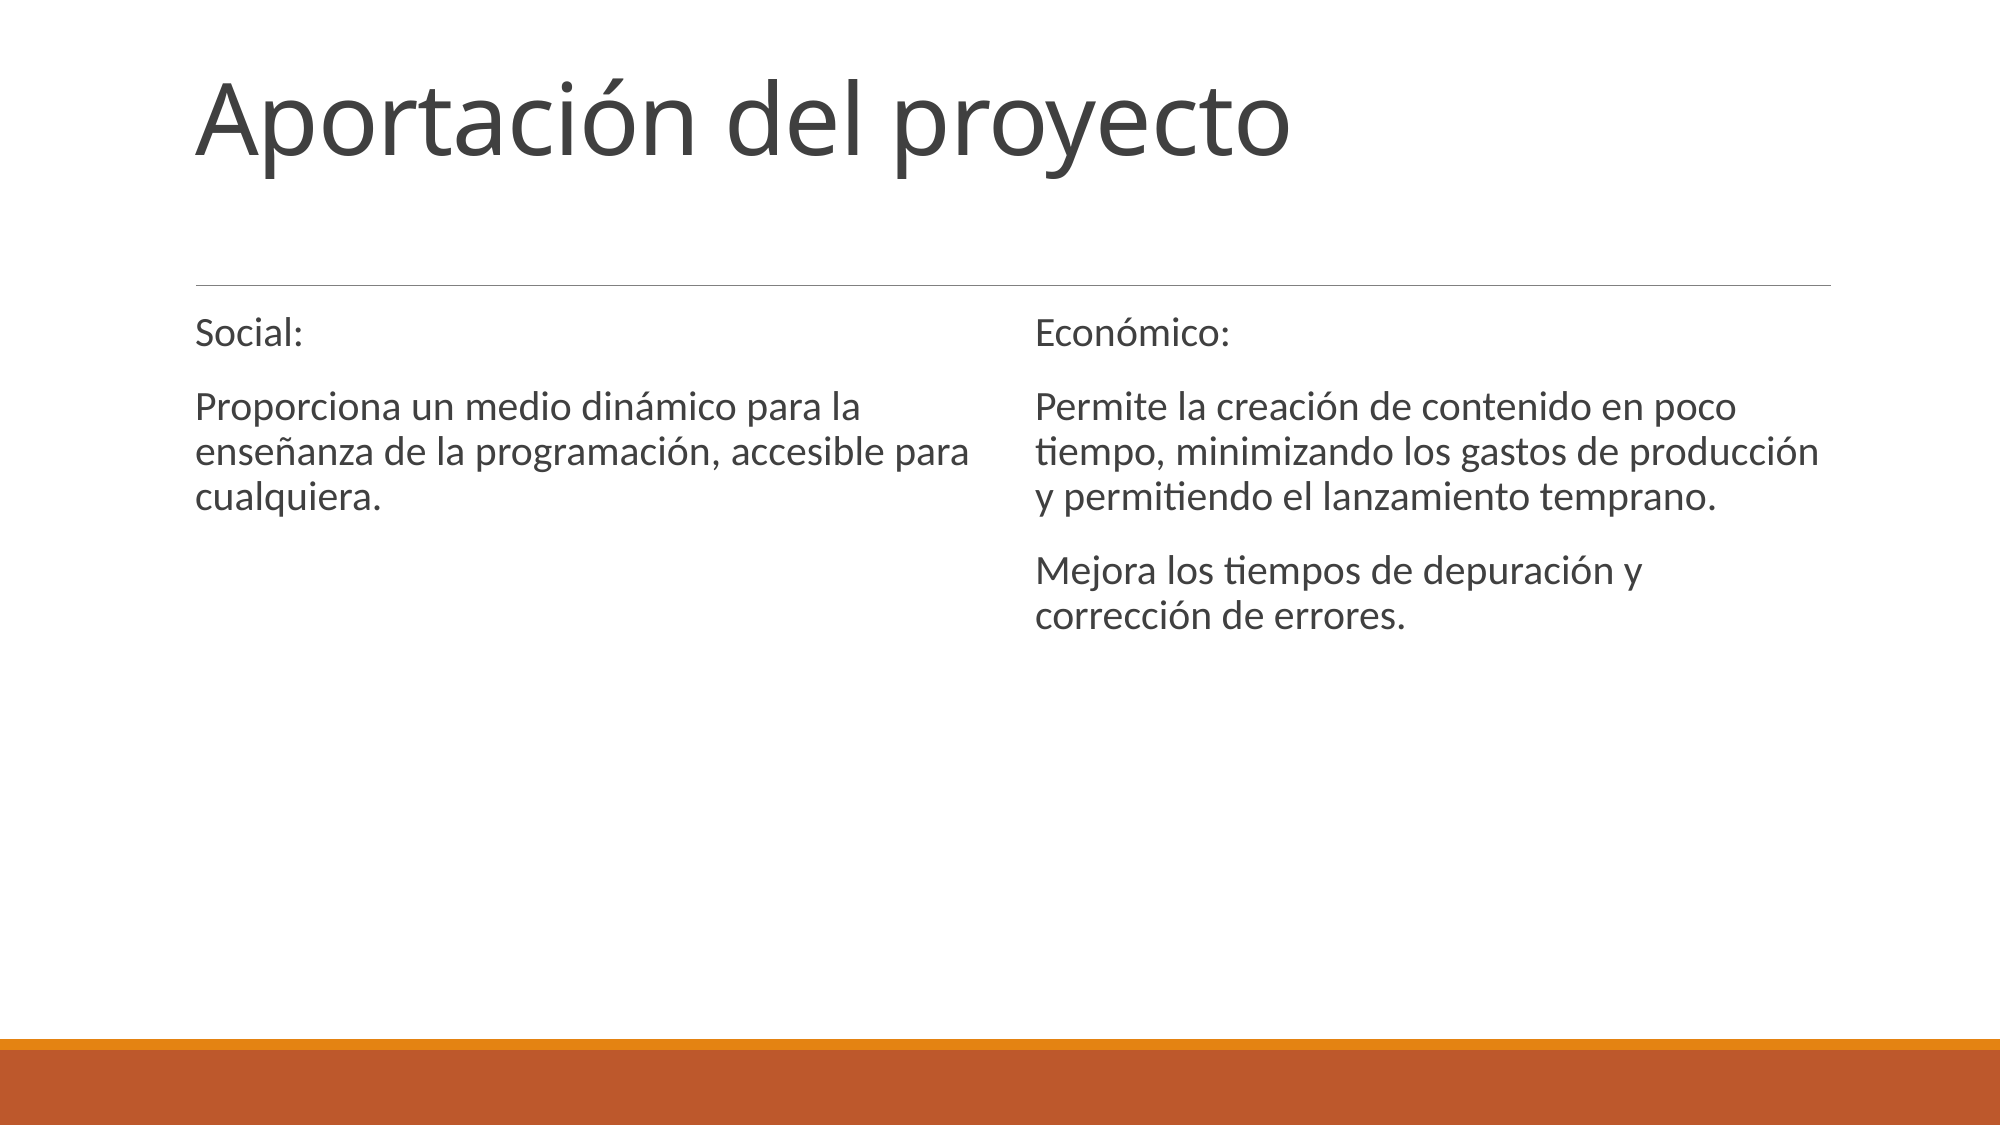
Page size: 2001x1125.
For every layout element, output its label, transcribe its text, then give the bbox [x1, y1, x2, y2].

list Económico: Permite la creación de contenido en poco tiempo, minimizando los gastos de producción y permitiendo el lanzamiento temprano. Mejora los tiempos de depuración y corrección de errores. [1020, 302, 1830, 963]
title Aportación del proyecto [180, 47, 1830, 285]
list Social: Proporciona un medio dinámico para la enseñanza de la programación, accesible para cualquiera. [180, 302, 990, 963]
